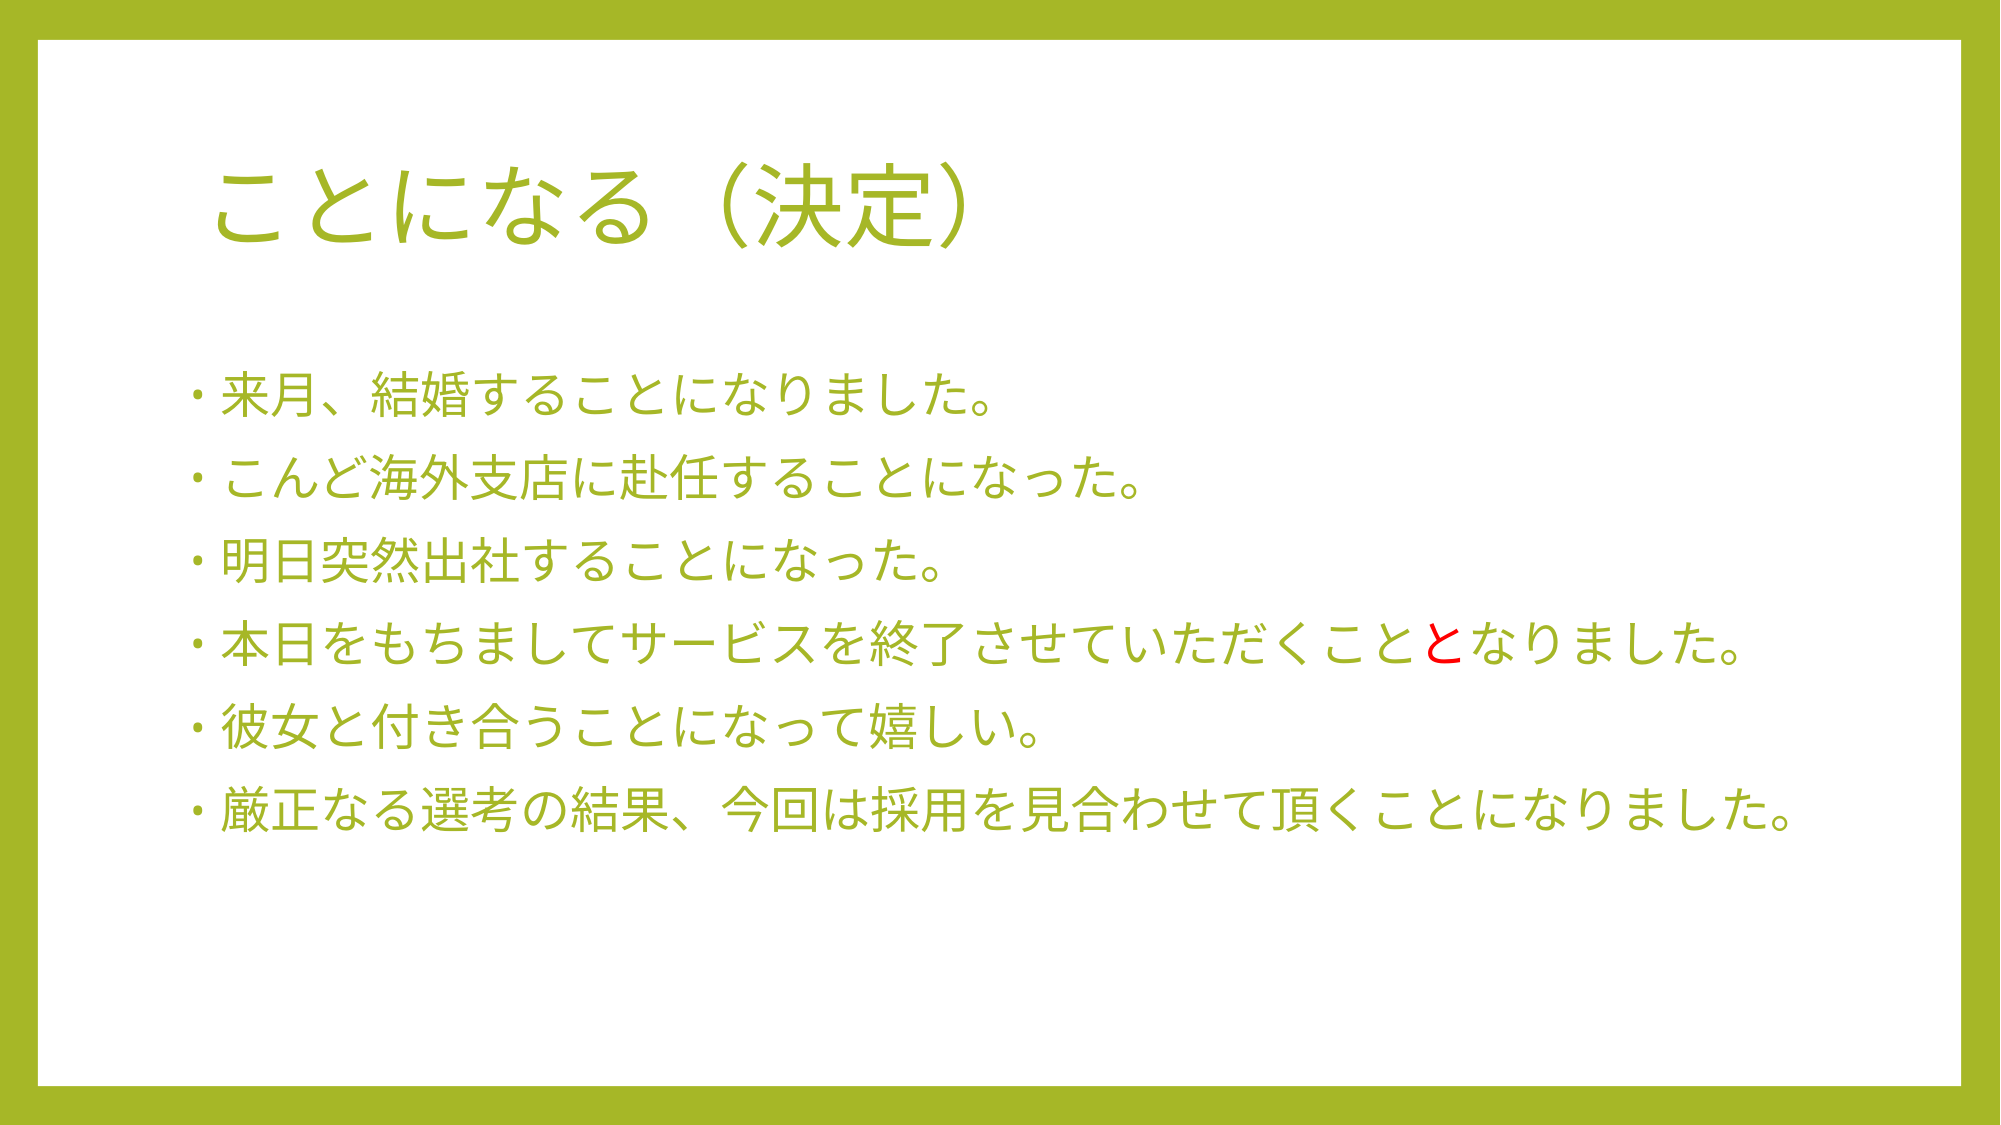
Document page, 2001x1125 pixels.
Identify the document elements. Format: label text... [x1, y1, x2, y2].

list 来月、結婚することになりました。 こんど海外支店に赴任することになった。 明日突然出社することになった。 本日をもちましてサービスを終了させていただくこととなりました。 彼女と付き合うことになって嬉しい。 厳正なる選考の結果、今回は採用を見合わせて頂くことになりました。 [167, 362, 1788, 1025]
title ことになる（決定） [187, 99, 1808, 323]
